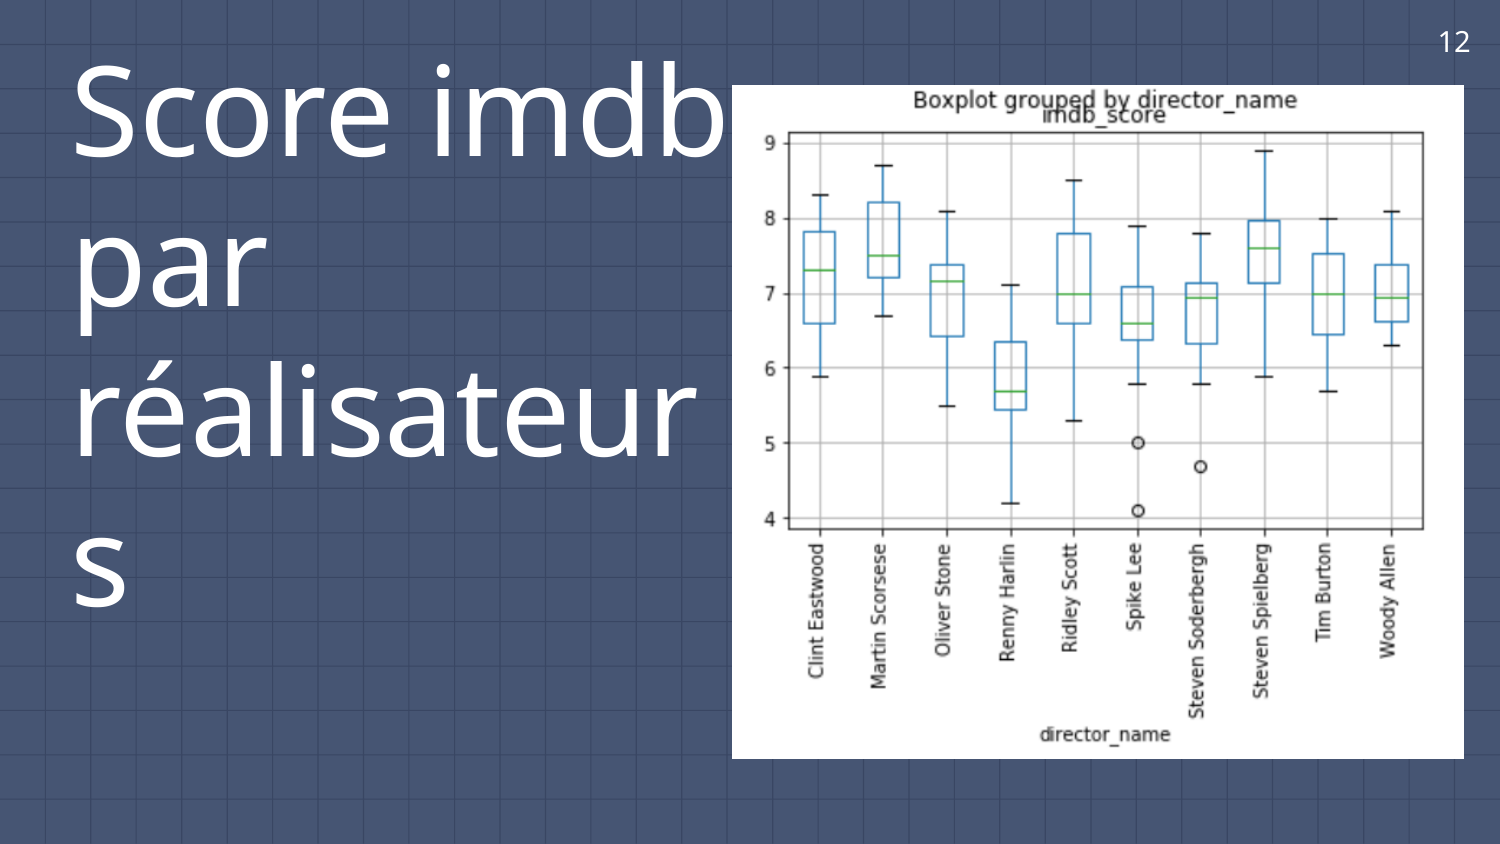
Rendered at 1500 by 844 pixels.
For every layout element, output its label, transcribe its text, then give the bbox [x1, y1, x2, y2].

title Score imdb par réalisateurs [55, 87, 727, 647]
slide_number ‹#› [1408, 0, 1500, 88]
picture [731, 85, 1465, 759]
